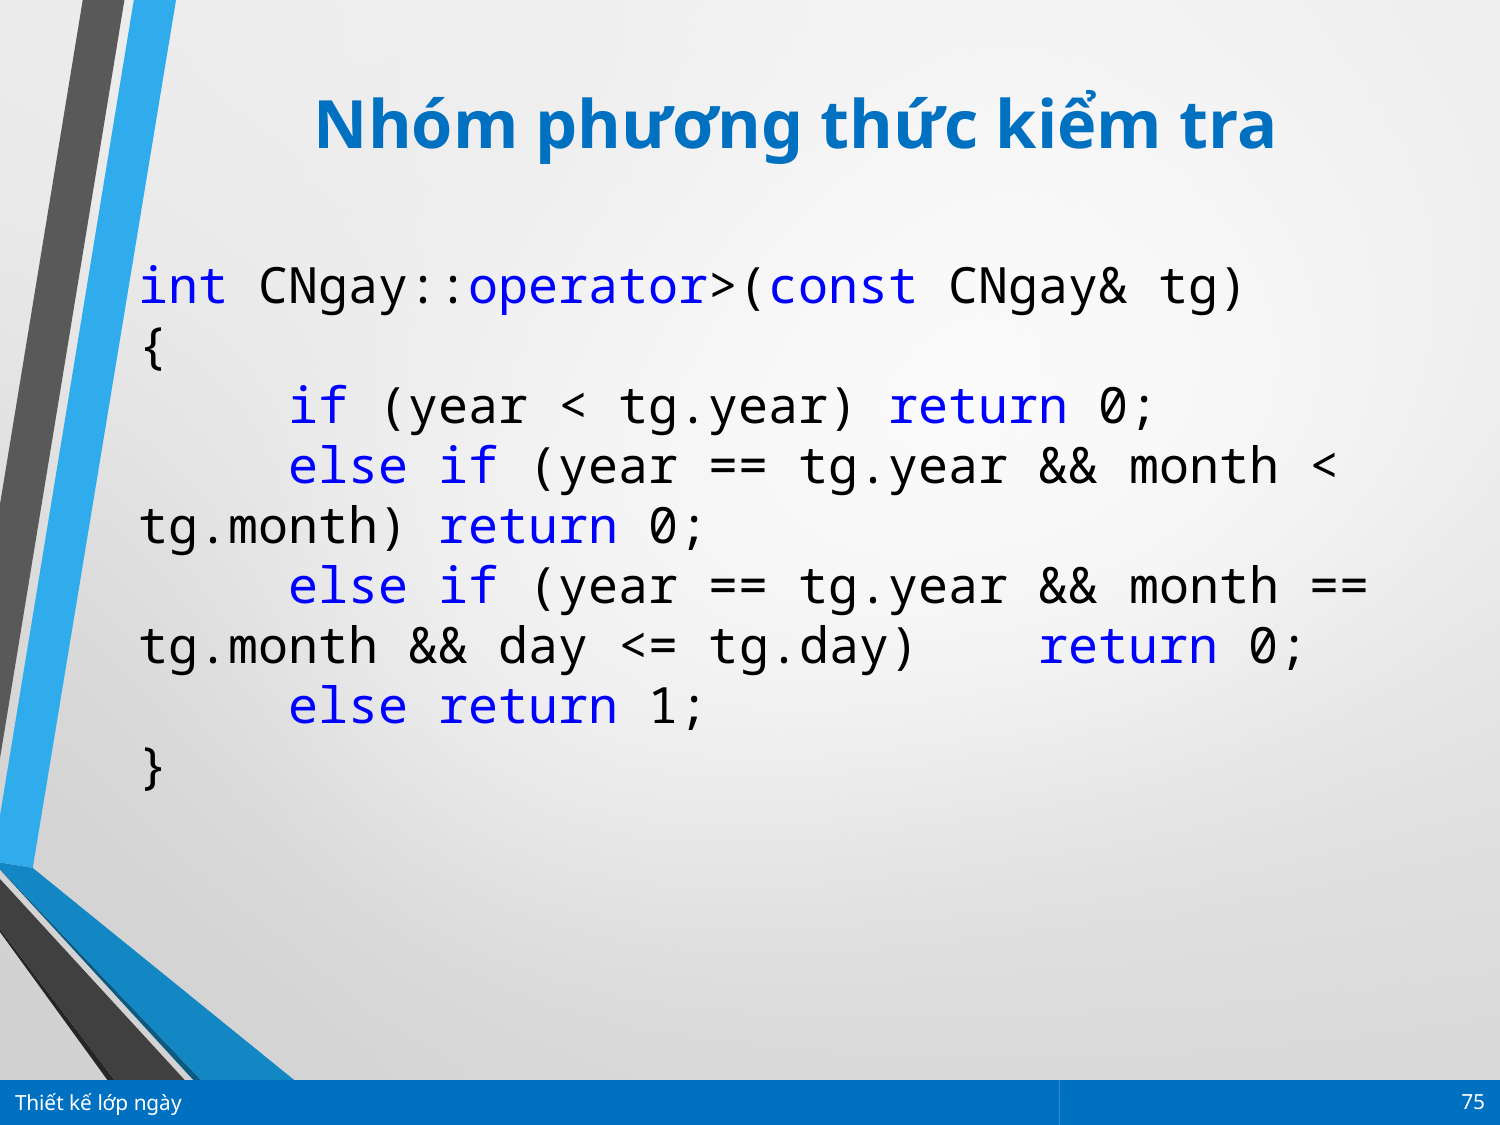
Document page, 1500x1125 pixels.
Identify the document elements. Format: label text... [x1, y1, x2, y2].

slide_number 75 [1059, 1080, 1500, 1125]
text_box int CNgay::operator>(const CNgay& tg) { if (year < tg.year) return 0; else if (year == tg.year && month < tg.month) return 0; else if (year == tg.year && month == tg.month && day <= tg.day) return 0; else return 1; } [123, 246, 1500, 802]
text_box Nhóm phương thức kiểm tra [123, 74, 1469, 169]
footer Thiết kế lớp ngày [0, 1080, 1059, 1125]
